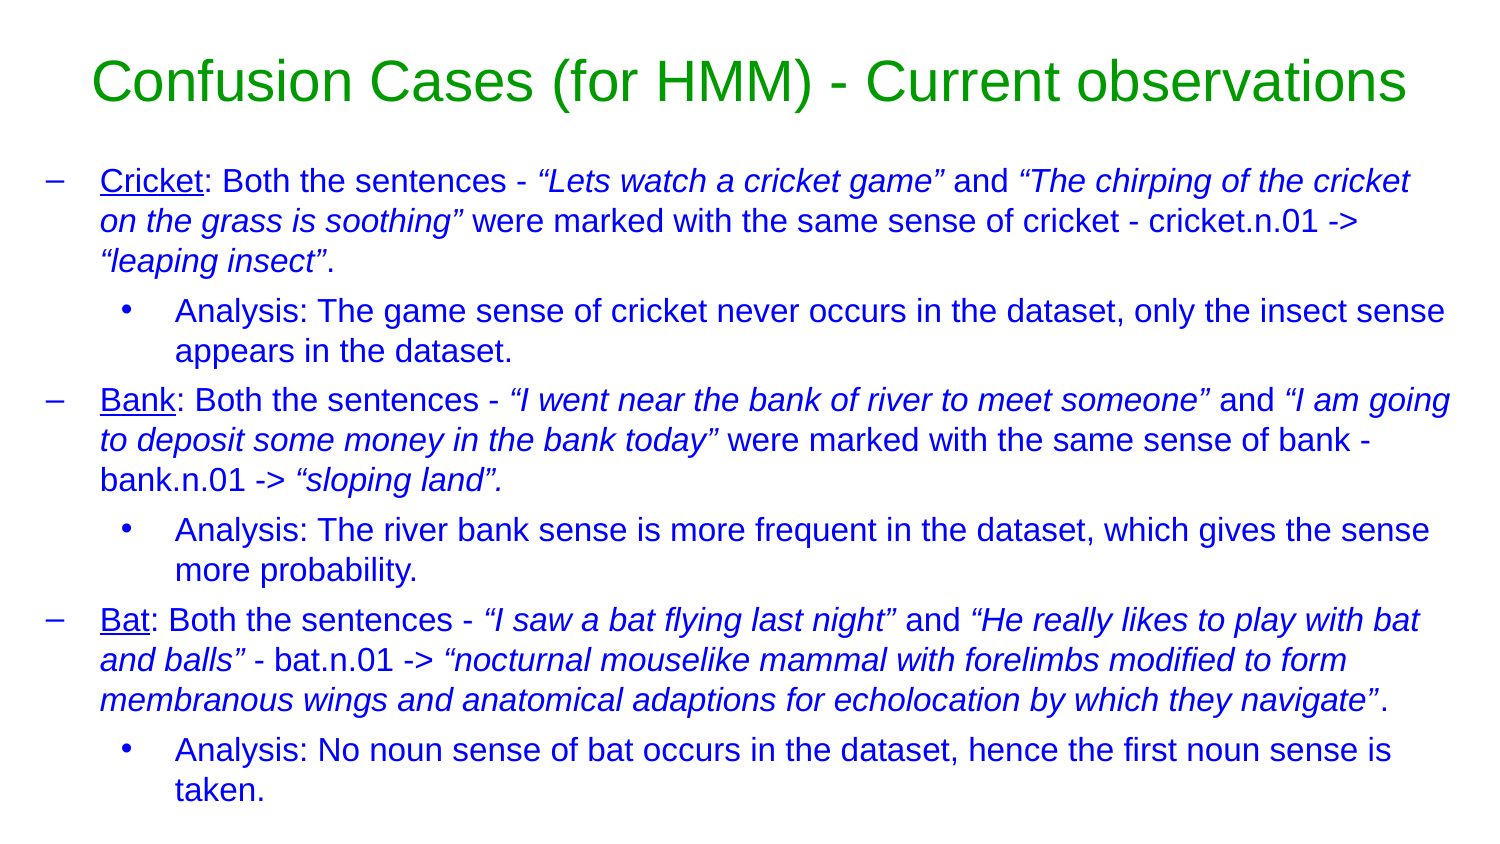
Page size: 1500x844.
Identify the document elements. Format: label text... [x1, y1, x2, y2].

title Confusion Cases (for HMM) - Current observations [75, 25, 1425, 131]
list Cricket: Both the sentences - “Lets watch a cricket game” and “The chirping of the cricket on the grass is soothing” were marked with the same sense of cricket - cricket.n.01 -> “leaping insect”. Analysis: The game sense of cricket never occurs in the dataset, only the insect sense appears in the dataset. Bank: Both the sentences - “I went near the bank of river to meet someone” and “I am going to deposit some money in the bank today” were marked with the same sense of bank - bank.n.01 -> “sloping land”. Analysis: The river bank sense is more frequent in the dataset, which gives the sense more probability. Bat: Both the sentences - “I saw a bat flying last night” and “He really likes to play with bat and balls” - bat.n.01 -> “nocturnal mouselike mammal with forelimbs modified to form membranous wings and anatomical adaptions for echolocation by which they navigate”. Analysis: No noun sense of bat occurs in the dataset, hence the first noun sense is taken. [0, 151, 1469, 781]
